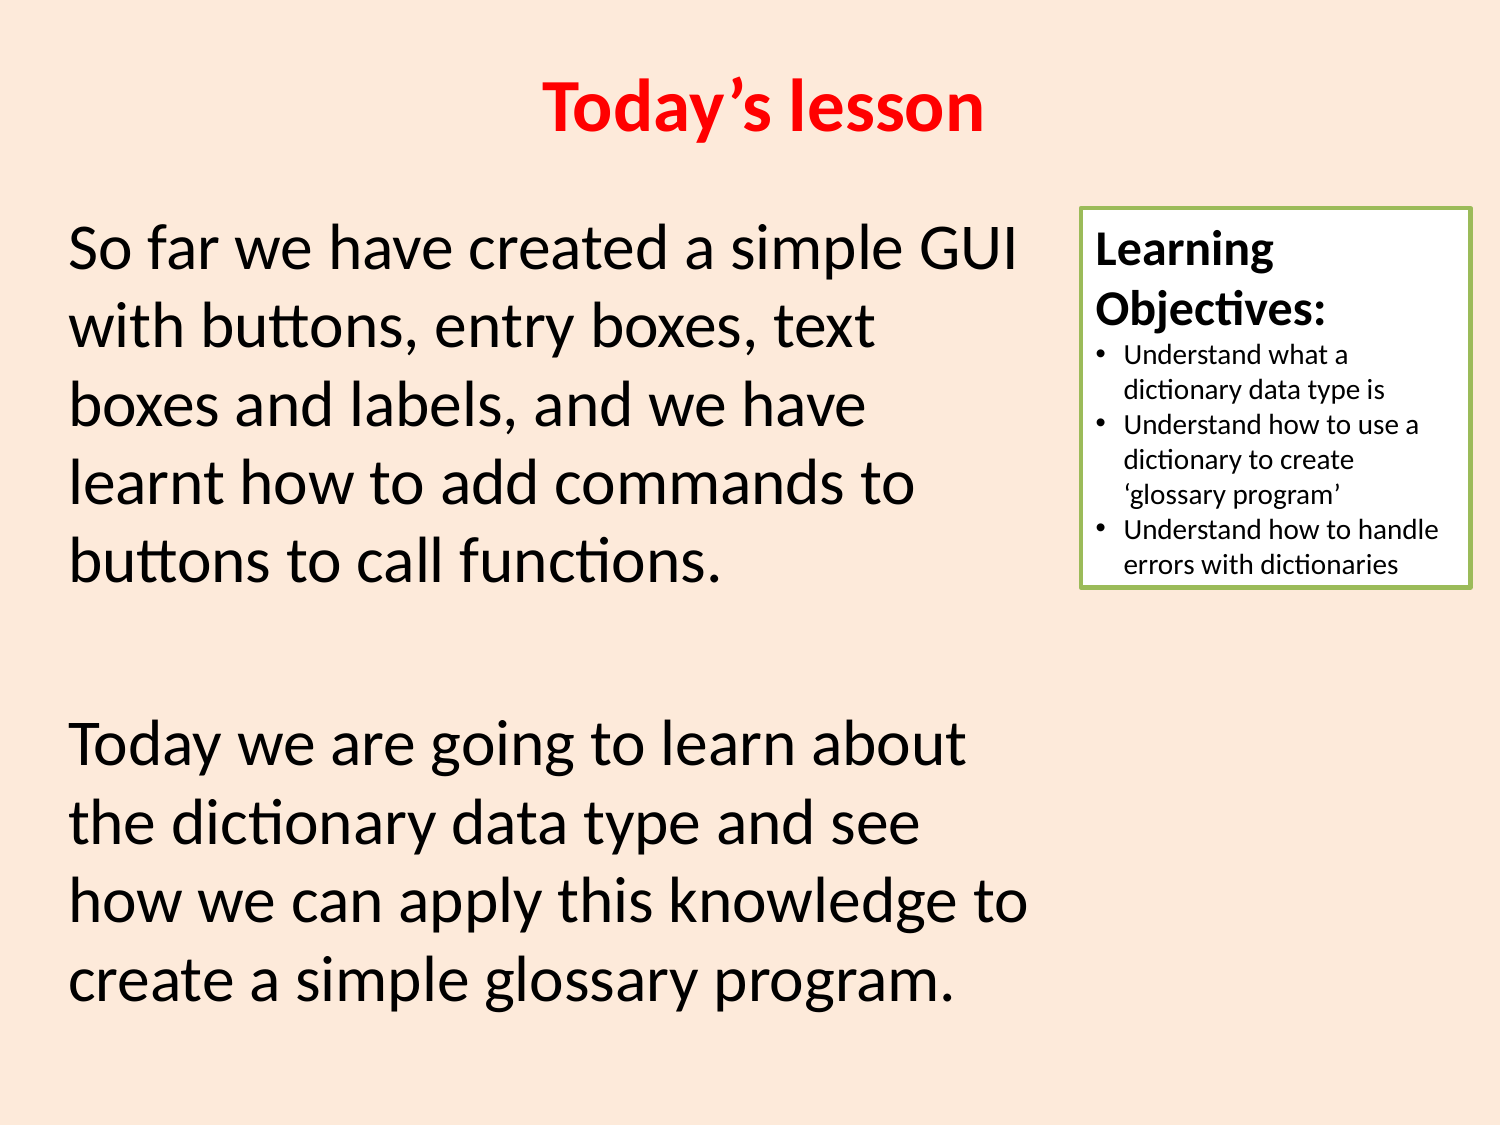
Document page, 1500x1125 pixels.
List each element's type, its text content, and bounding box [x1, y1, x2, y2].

title Today’s lesson [134, 29, 1395, 173]
text_box Learning Objectives: Understand what a dictionary data type is Understand how to use a dictionary to create ‘glossary program’ Understand how to handle errors with dictionaries [1079, 206, 1473, 590]
list So far we have created a simple GUI with buttons, entry boxes, text boxes and labels, and we have learnt how to add commands to buttons to call functions. Today we are going to learn about the dictionary data type and see how we can apply this knowledge to create a simple glossary program. [51, 194, 1047, 1036]
